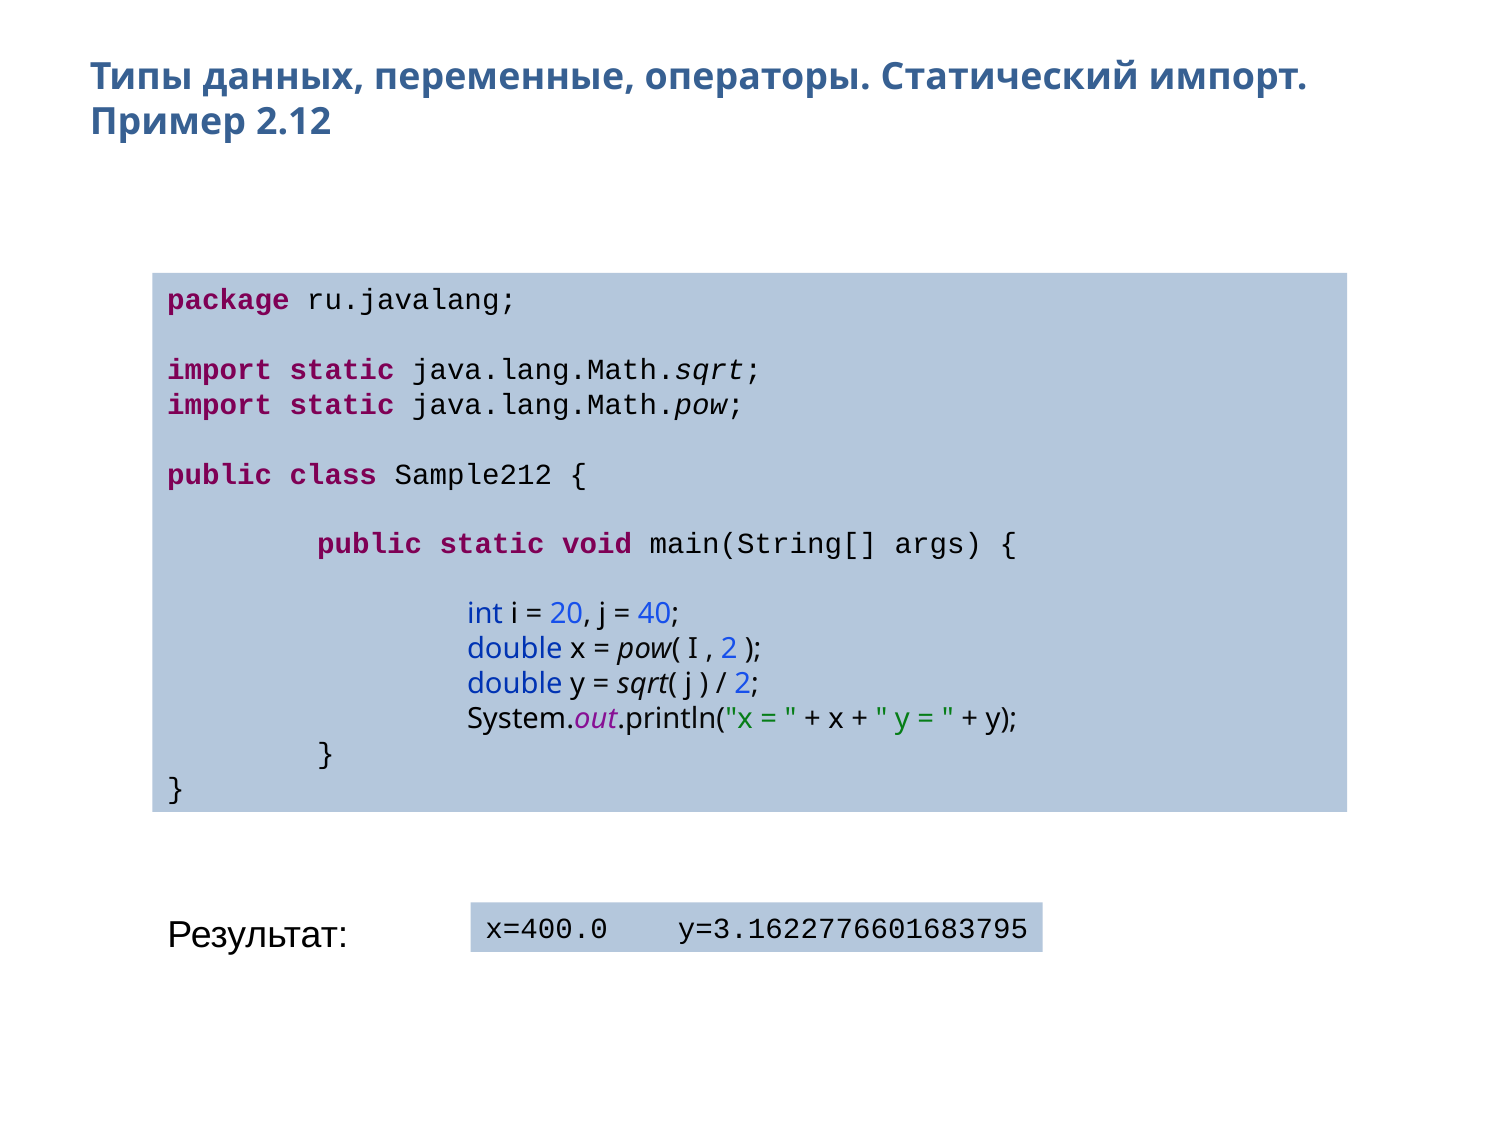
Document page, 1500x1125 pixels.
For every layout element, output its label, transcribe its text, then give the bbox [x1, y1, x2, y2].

text_box x=400.0 y=3.1622776601683795 [470, 902, 1043, 952]
text_box package ru.javalang; import static java.lang.Math.sqrt; import static java.lang.Math.pow; public class Sample212 { public static void main(String[] args) { int i = 20, j = 40; double x = pow( I , 2 ); double y = sqrt( j ) / 2; System.out.println("x = " + x + " y = " + y); } } [152, 272, 1348, 812]
text_box Типы данных, переменные, операторы. Статический импорт. Пример 2.12 [75, 45, 1425, 162]
text_box Результат: [152, 902, 1352, 972]
